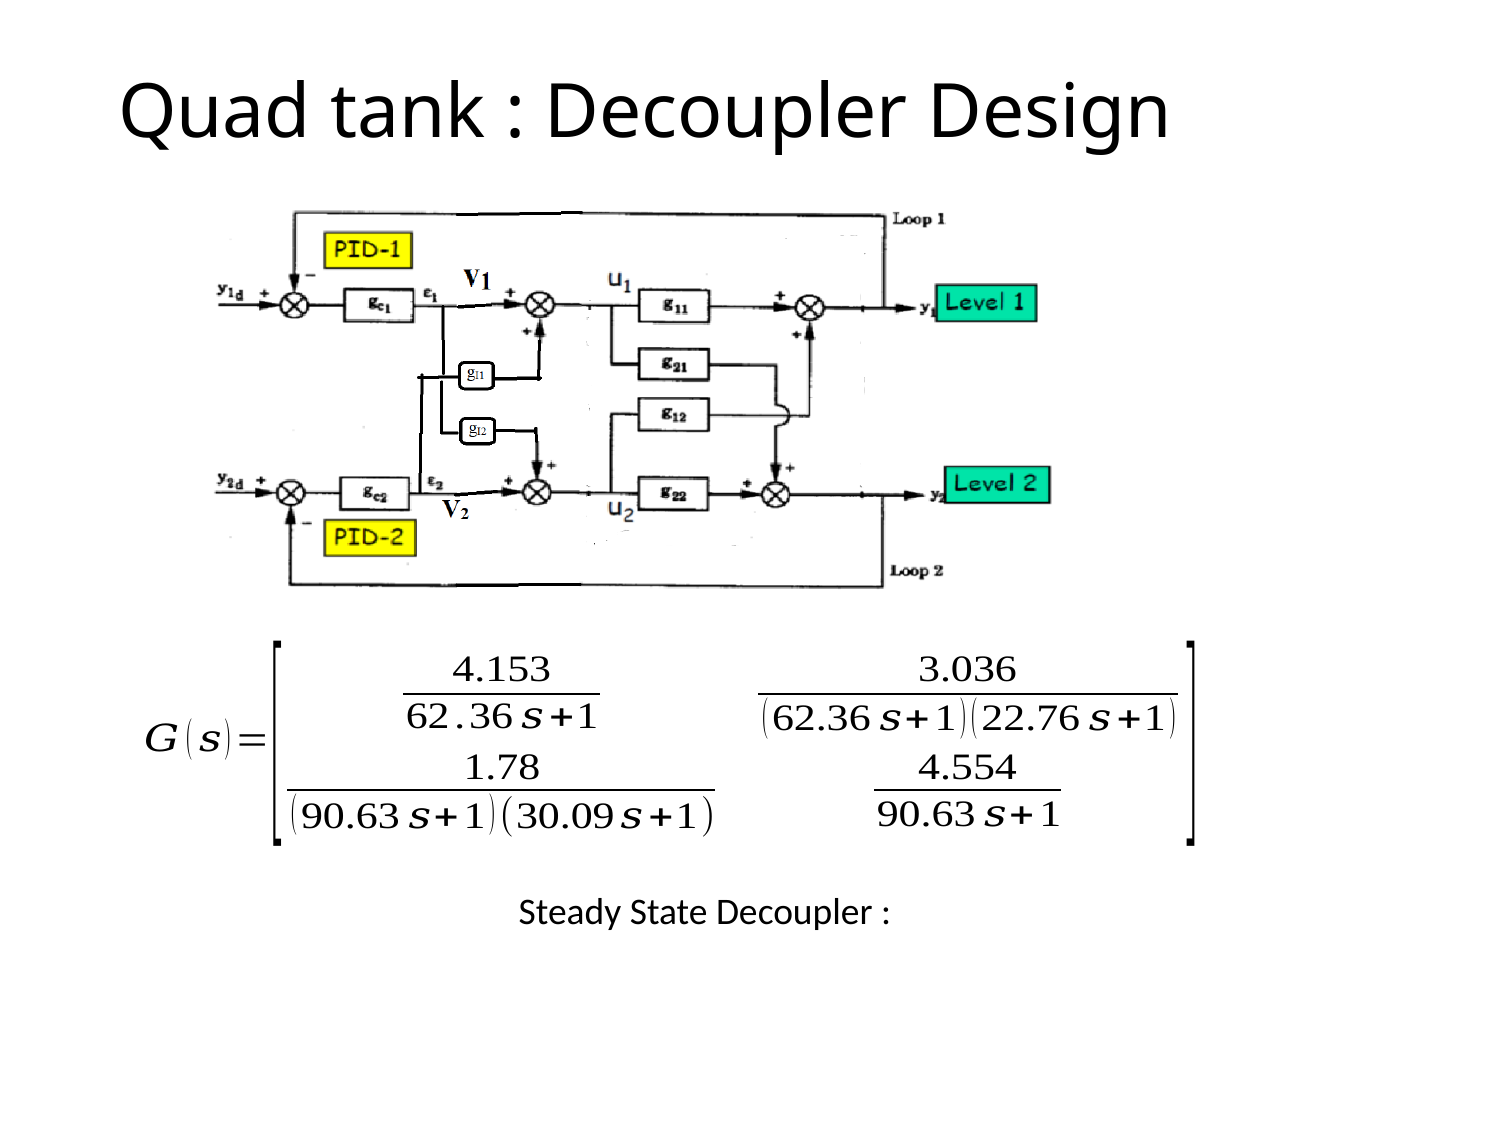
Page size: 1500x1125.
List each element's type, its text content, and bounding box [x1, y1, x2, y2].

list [205, 197, 1064, 624]
title Quad tank : Decoupler Design [103, 59, 1397, 167]
